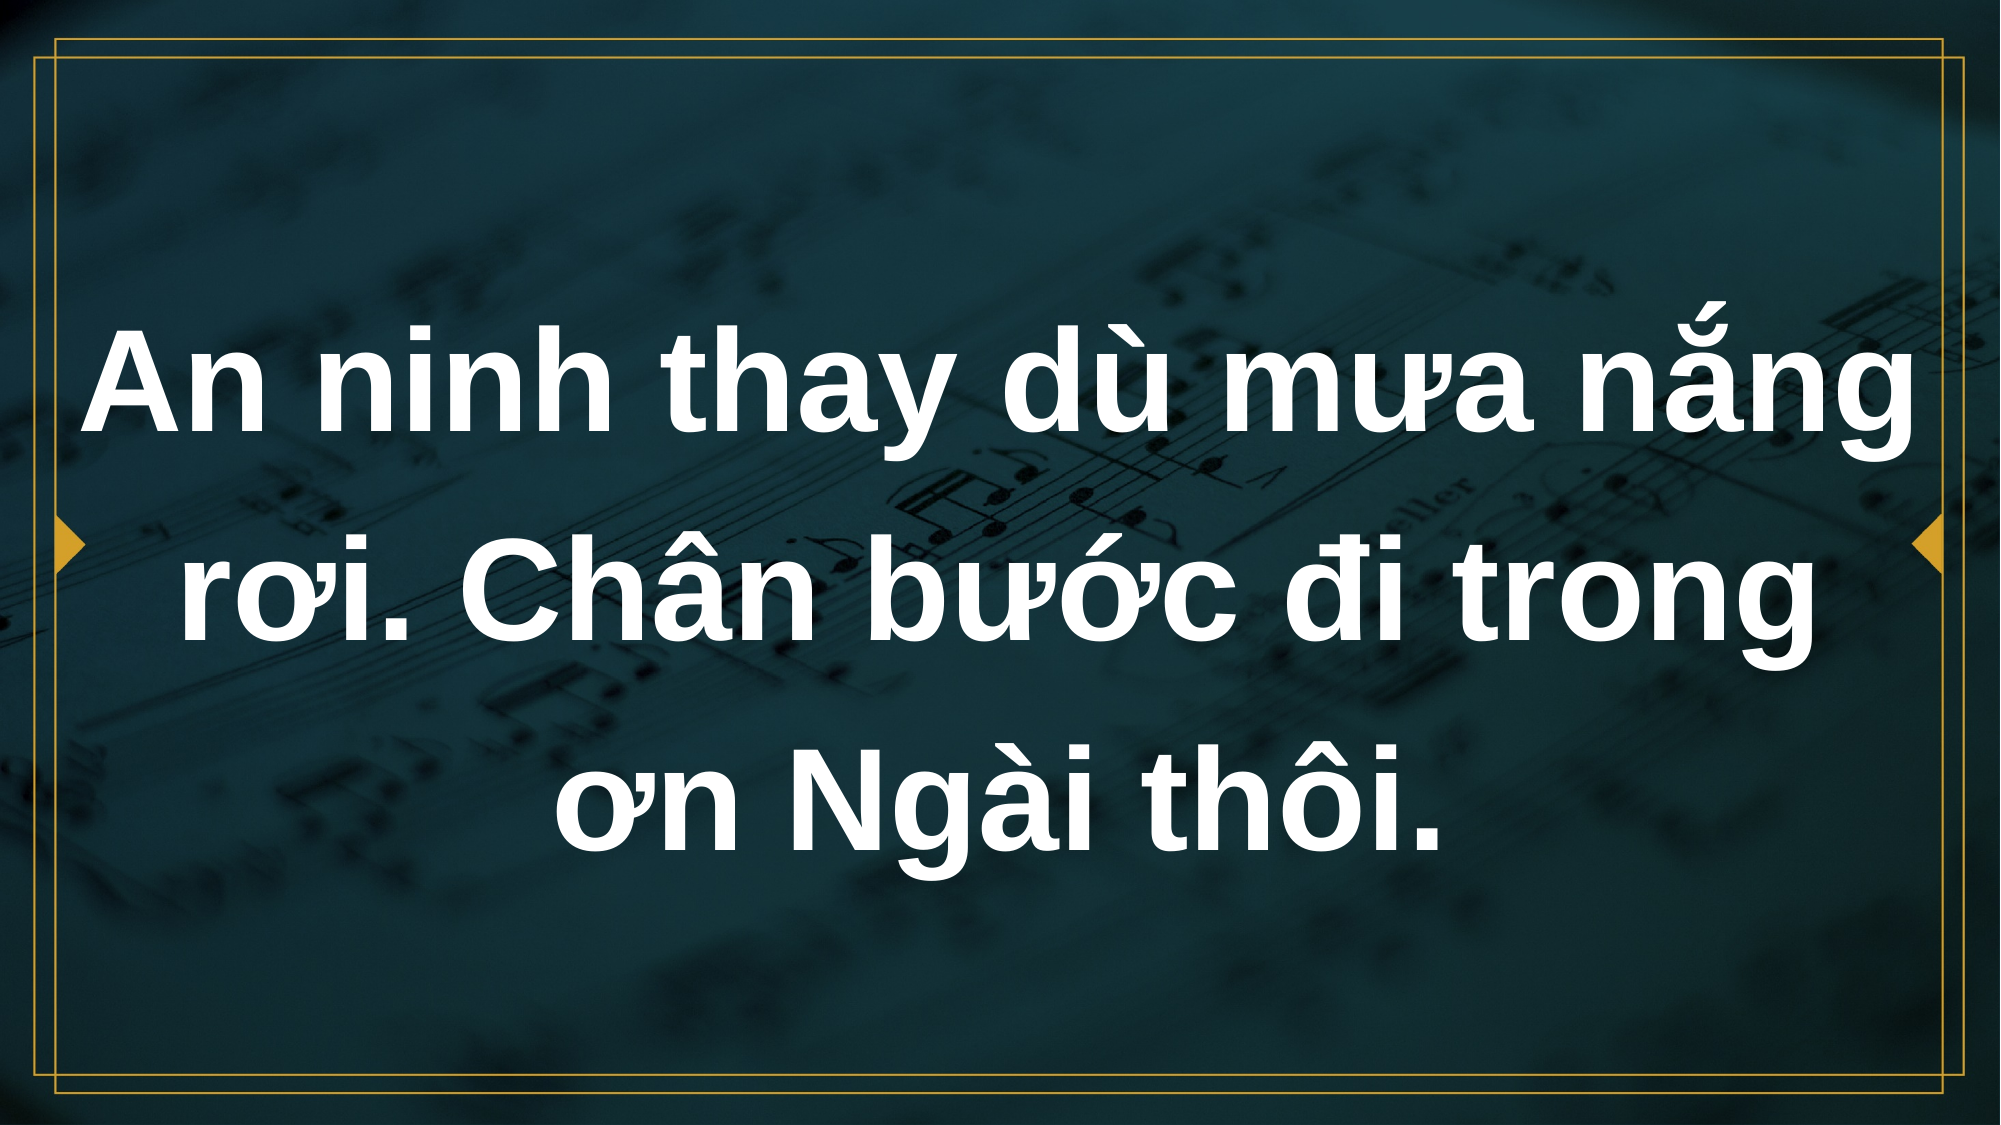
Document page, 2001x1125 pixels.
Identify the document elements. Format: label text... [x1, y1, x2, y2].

title An ninh thay dù mưa nắng rơi. Chân bước đi trong ơn Ngài thôi. [55, 53, 1945, 1077]
picture [0, 0, 2000, 1125]
